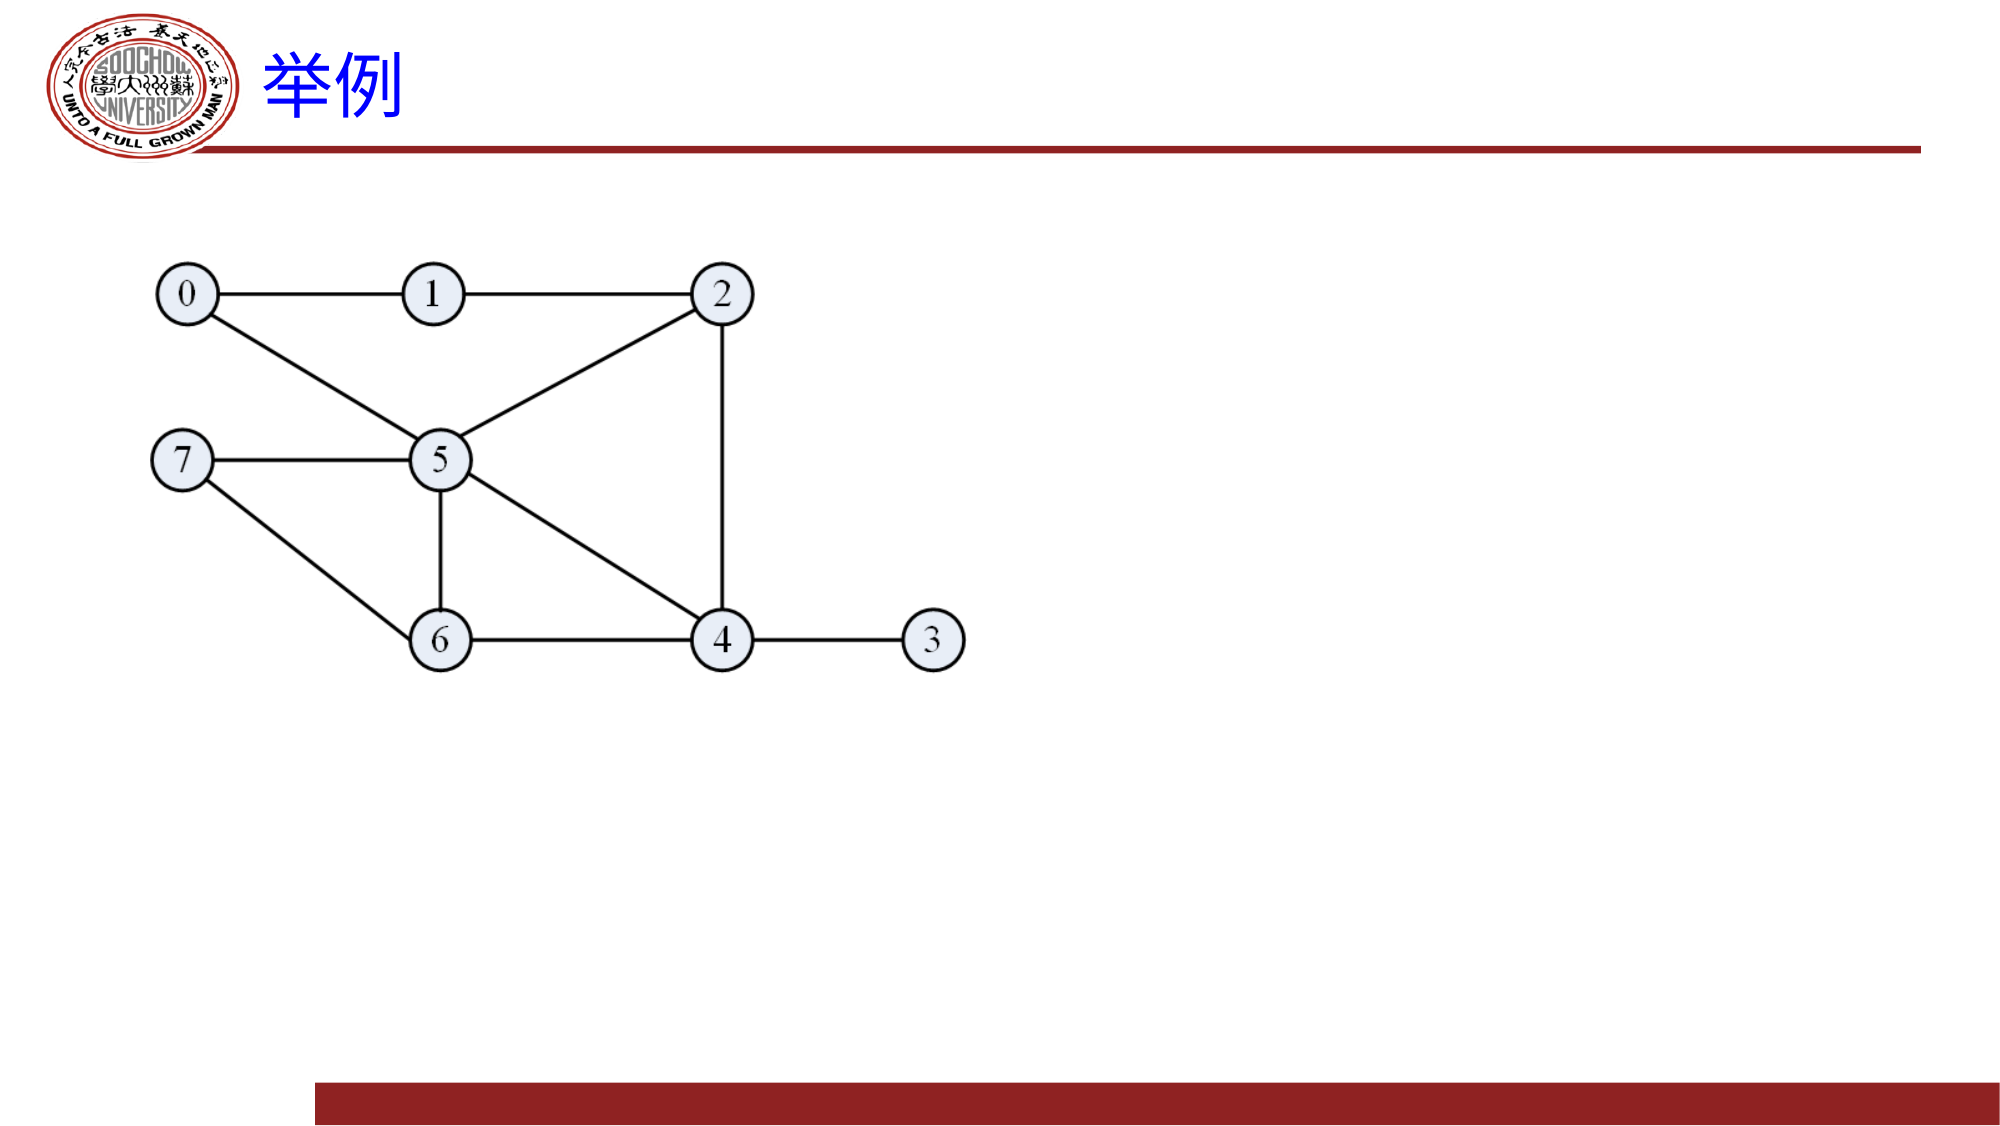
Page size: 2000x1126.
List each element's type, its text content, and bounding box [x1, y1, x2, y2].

title 举例 [242, 30, 1921, 138]
picture [40, 9, 246, 163]
picture [149, 260, 967, 681]
